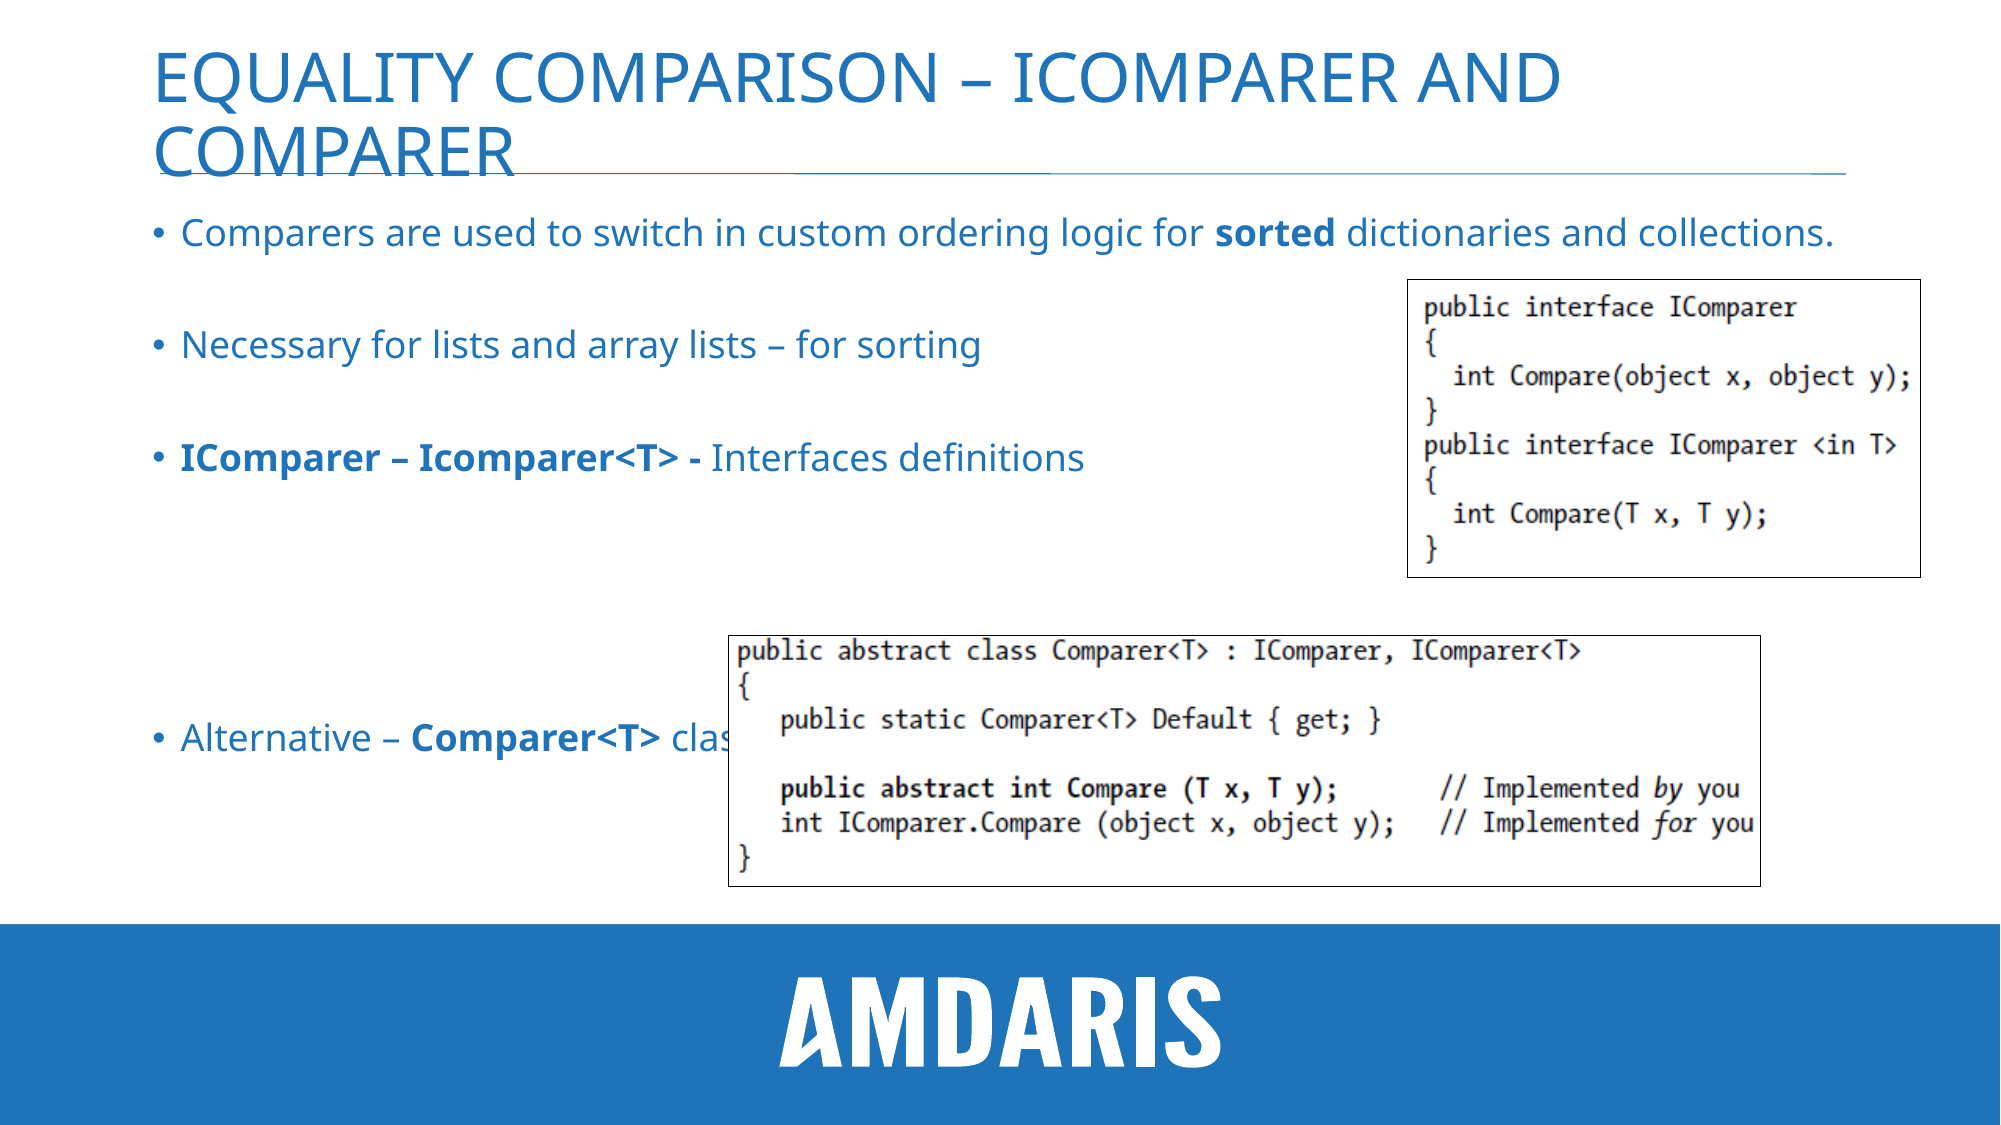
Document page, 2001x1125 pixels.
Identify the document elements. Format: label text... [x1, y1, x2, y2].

title Equality comparison – Icomparer and comparer [137, 59, 1863, 175]
picture [728, 635, 1761, 887]
list Comparers are used to switch in custom ordering logic for sorted dictionaries and collections. Necessary for lists and array lists – for sorting IComparer – Icomparer<T> - Interfaces definitions Alternative – Comparer<T> class [137, 206, 1863, 887]
picture [1407, 279, 1921, 578]
